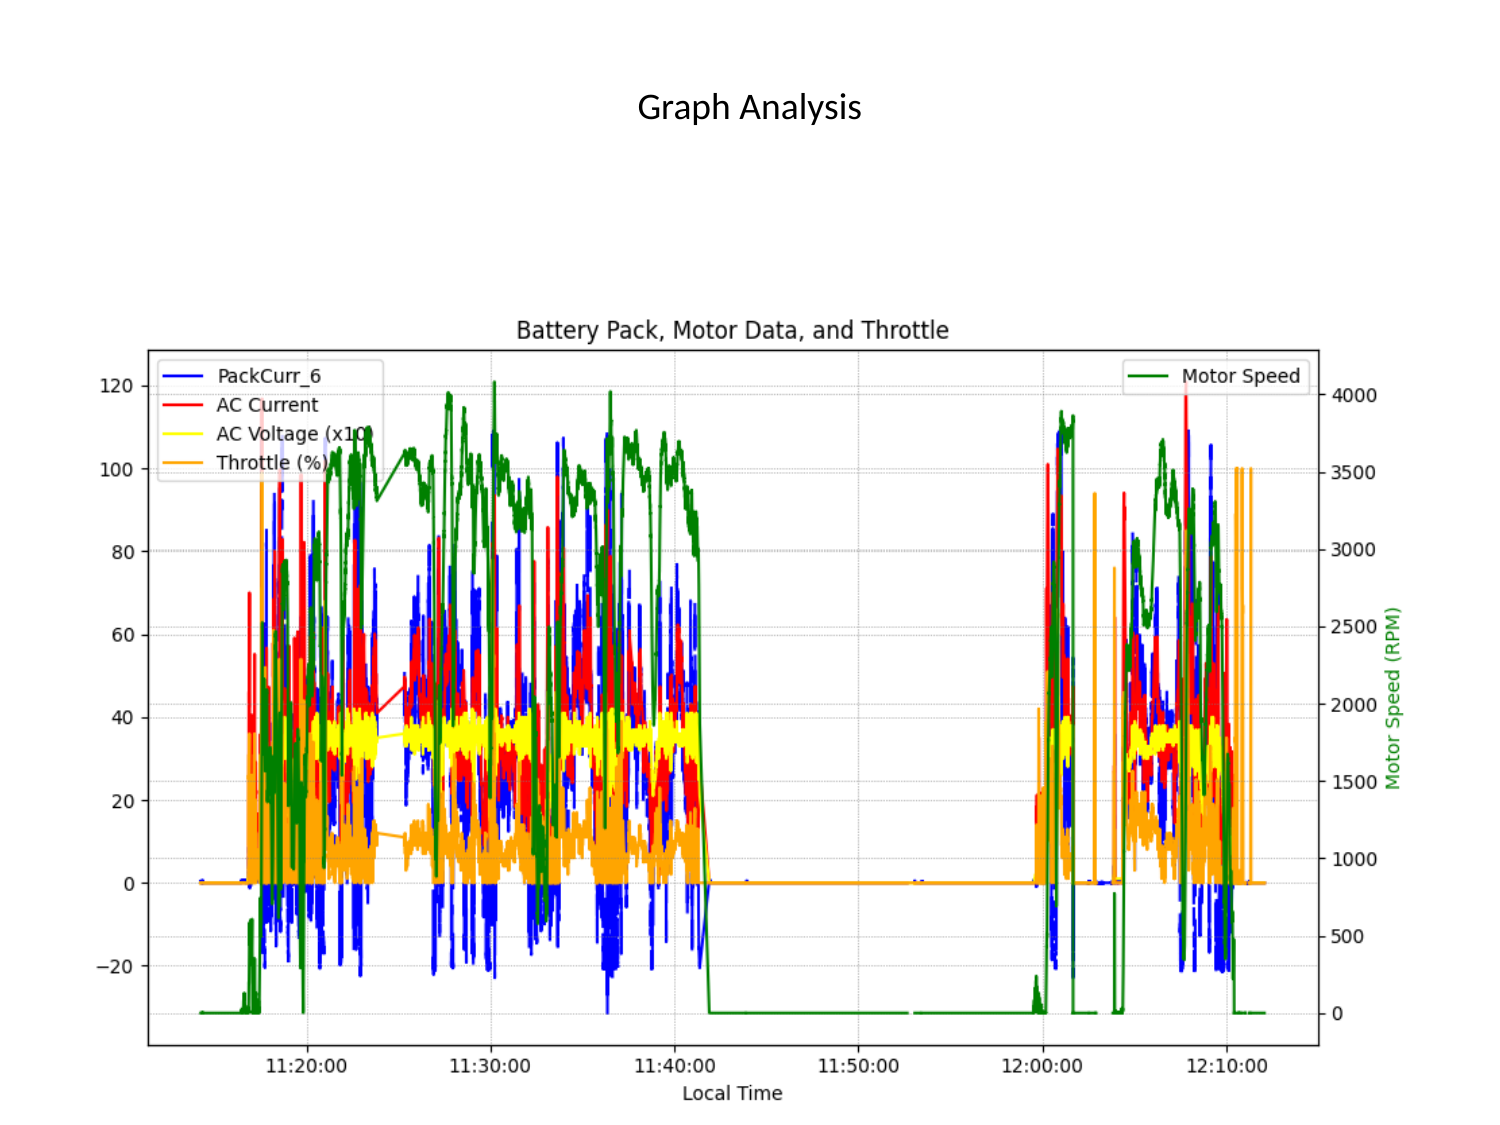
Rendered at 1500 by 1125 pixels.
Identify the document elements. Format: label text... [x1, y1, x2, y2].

text_box Graph Analysis [622, 74, 878, 135]
picture [74, 299, 1426, 1125]
